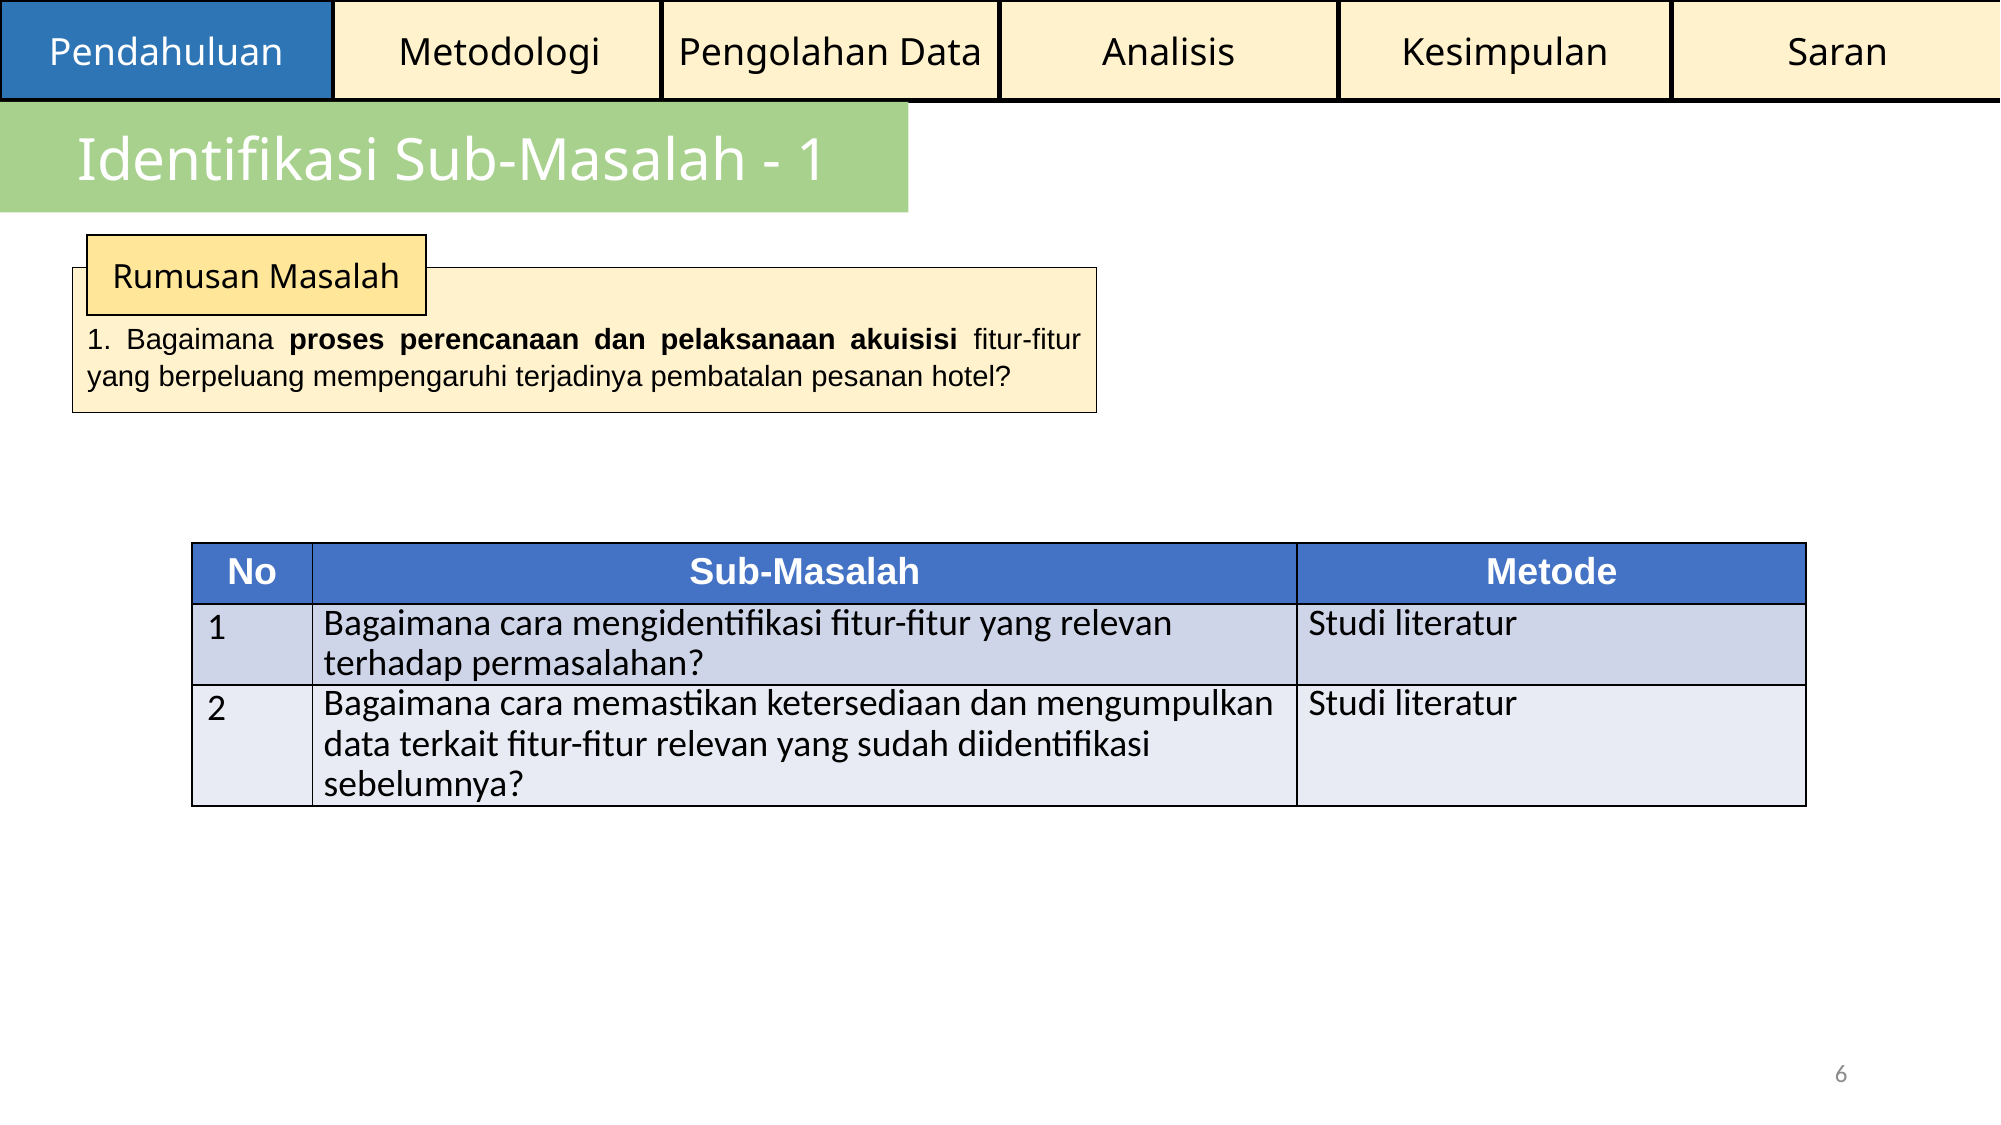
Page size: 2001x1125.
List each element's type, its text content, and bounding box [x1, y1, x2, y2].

table_cell 2 [193, 686, 312, 805]
slide_number 6 [1412, 1042, 1863, 1103]
table_header No [193, 544, 312, 603]
table_header Metode [1298, 544, 1805, 603]
text_box Pendahuluan [0, 0, 332, 101]
text_box Pengolahan Data [660, 0, 998, 101]
table_cell Bagaimana cara mengidentifikasi fitur-fitur yang relevan terhadap permasalahan? [313, 605, 1296, 684]
text_box Kesimpulan [1337, 0, 1670, 101]
table_cell 1 [193, 605, 312, 684]
text_box Identifikasi Sub-Masalah - 1 [0, 101, 909, 213]
table_cell Studi literatur [1298, 605, 1805, 684]
table_cell Bagaimana cara memastikan ketersediaan dan mengumpulkan data terkait fitur-fitur relevan yang sudah diidentifikasi sebelumnya? [313, 686, 1296, 805]
text_box Analisis [998, 0, 1337, 101]
table_header Sub-Masalah [313, 544, 1296, 603]
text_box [72, 235, 1097, 413]
text_box Metodologi [332, 0, 660, 101]
text_box Saran [1670, 0, 2000, 101]
table_cell Studi literatur [1298, 686, 1805, 805]
